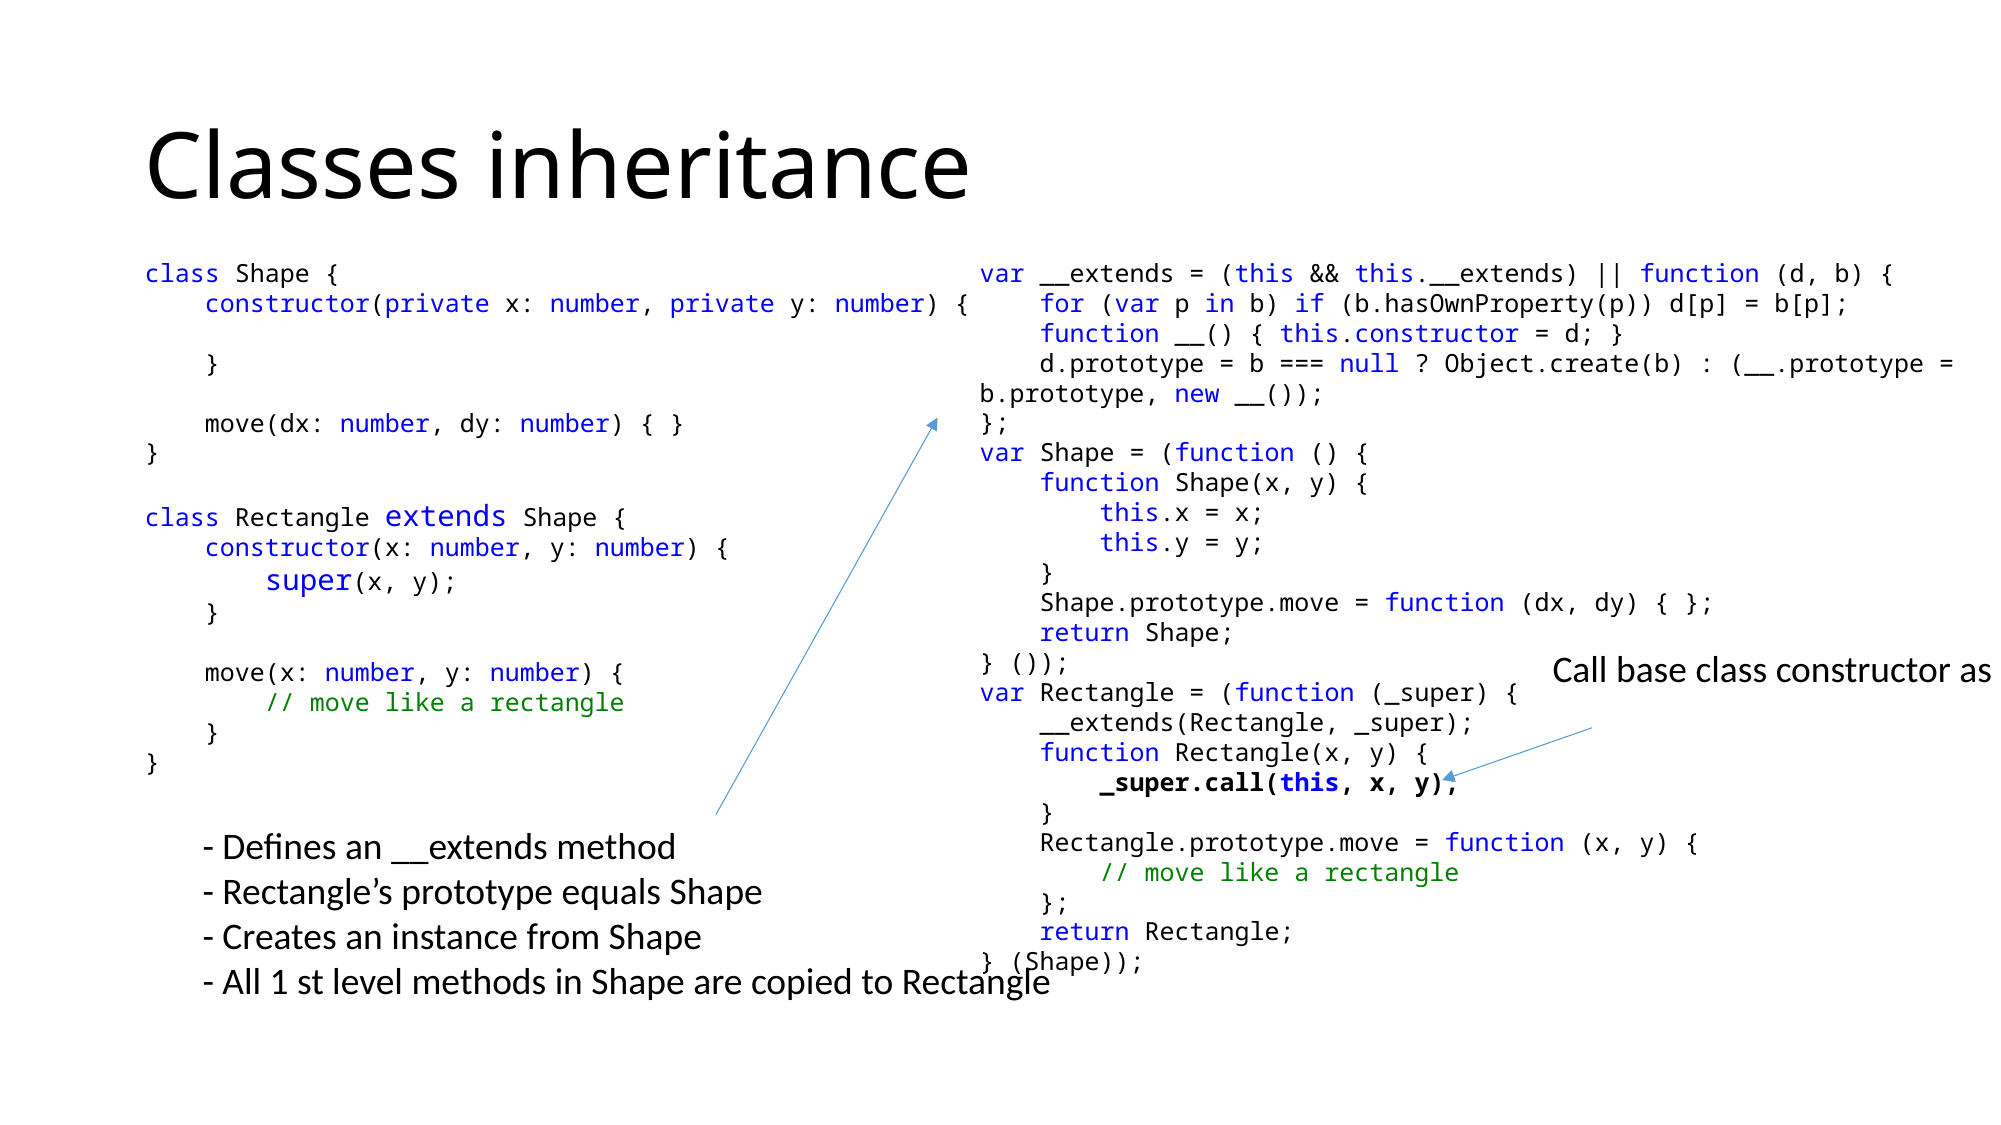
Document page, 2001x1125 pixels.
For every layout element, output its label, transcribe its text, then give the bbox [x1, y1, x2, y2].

text_box - Defines an __extends method - Rectangle’s prototype equals Shape - Creates an instance from Shape - All 1 st level methods in Shape are copied to Rectangle [195, 814, 1060, 1010]
title Classes inheritance [136, 59, 1863, 278]
text_box Call base class constructor as Rectangle [1544, 637, 2000, 698]
text_box class Shape { constructor(private x: number, private y: number) { } move(dx: number, dy: number) { } } class Rectangle extends Shape { constructor(x: number, y: number) { super(x, y); } move(x: number, y: number) { // move like a rectangle } } [137, 249, 972, 784]
text_box var __extends = (this && this.__extends) || function (d, b) { for (var p in b) if (b.hasOwnProperty(p)) d[p] = b[p]; function __() { this.constructor = d; } d.prototype = b === null ? Object.create(b) : (__.prototype = b.prototype, new __()); }; var Shape = (function () { function Shape(x, y) { this.x = x; this.y = y; } Shape.prototype.move = function (dx, dy) { }; return Shape; } ()); var Rectangle = (function (_super) { __extends(Rectangle, _super); function Rectangle(x, y) { _super.call(this, x, y); } Rectangle.prototype.move = function (x, y) { // move like a rectangle }; return Rectangle; } (Shape)); [972, 249, 1973, 984]
text_box [1442, 727, 1593, 782]
text_box [715, 417, 938, 815]
